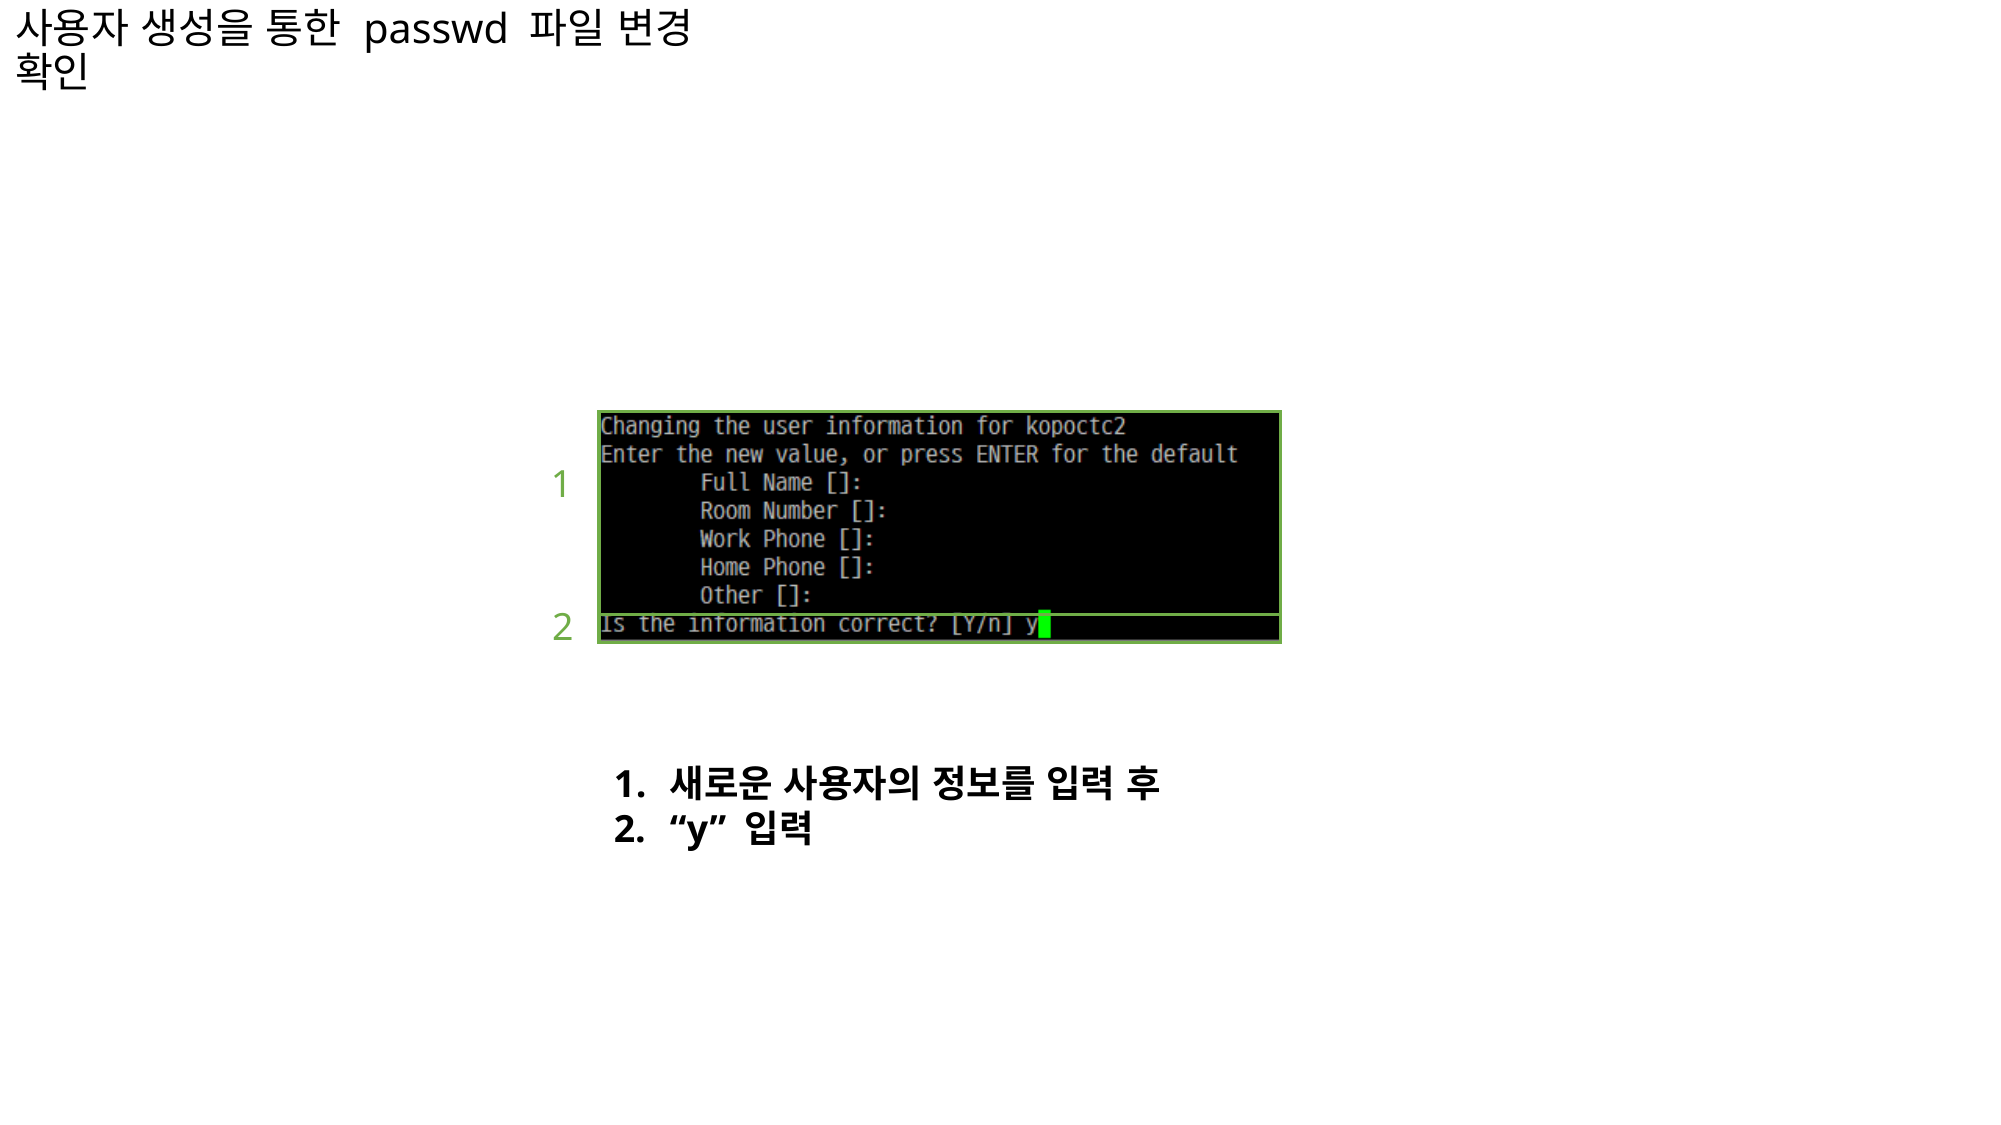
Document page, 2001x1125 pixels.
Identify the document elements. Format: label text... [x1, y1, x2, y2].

text_box 2 [537, 595, 616, 655]
text_box 새로운 사용자의 정보를 입력 후 “y” 입력 [598, 753, 1379, 858]
title 사용자 생성을 통한 passwd 파일 변경 확인 [0, 0, 779, 105]
picture [598, 411, 1281, 643]
text_box 1 [536, 452, 598, 513]
